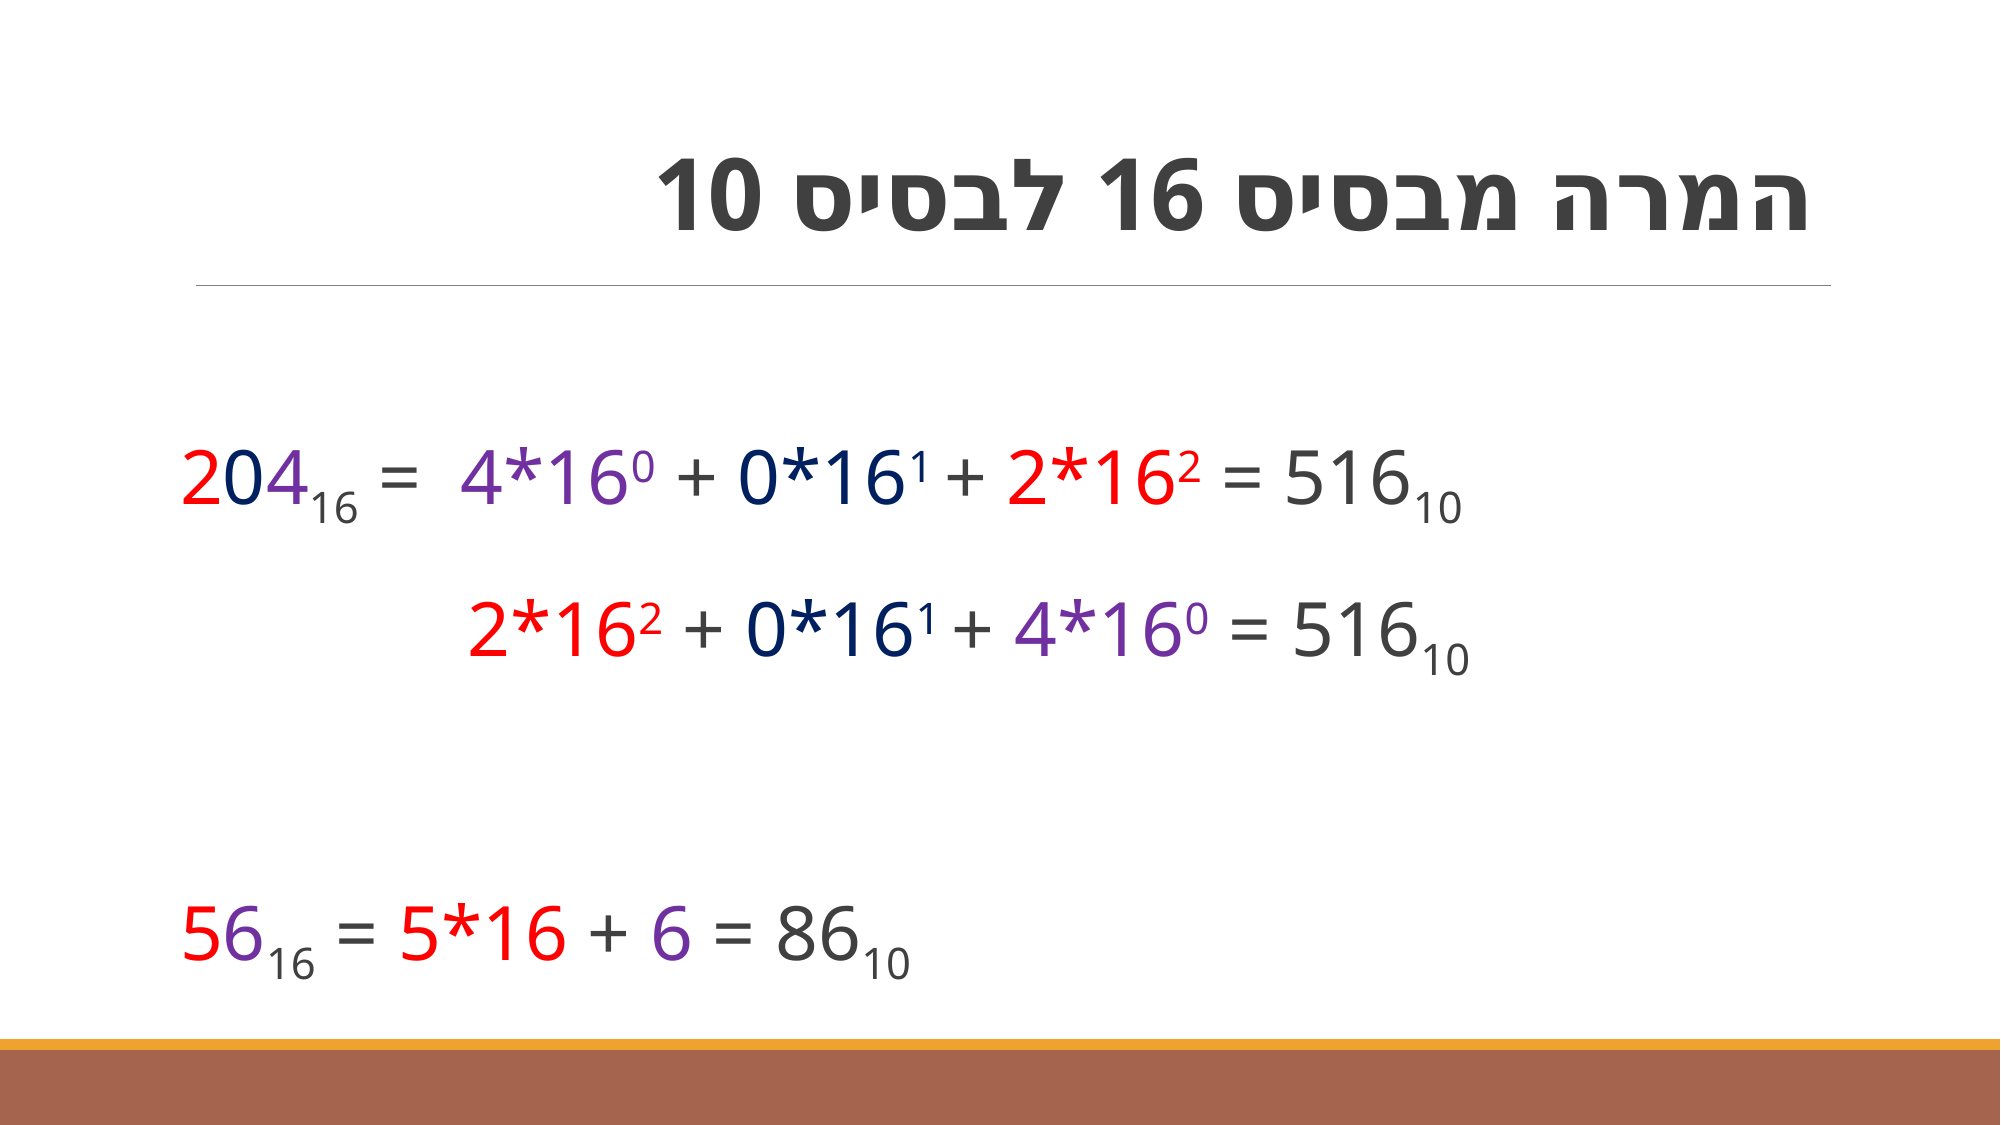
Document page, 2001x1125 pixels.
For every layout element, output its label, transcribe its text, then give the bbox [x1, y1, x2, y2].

title המרה מבסיס 16 לבסיס 10 [180, 47, 1830, 258]
list 20416 = 4*160 + 0*161 + 2*162 = 51610 2*162 + 0*161 + 4*160 = 51610 5616 = 5*16 + 6 = 8610 [180, 302, 1830, 963]
